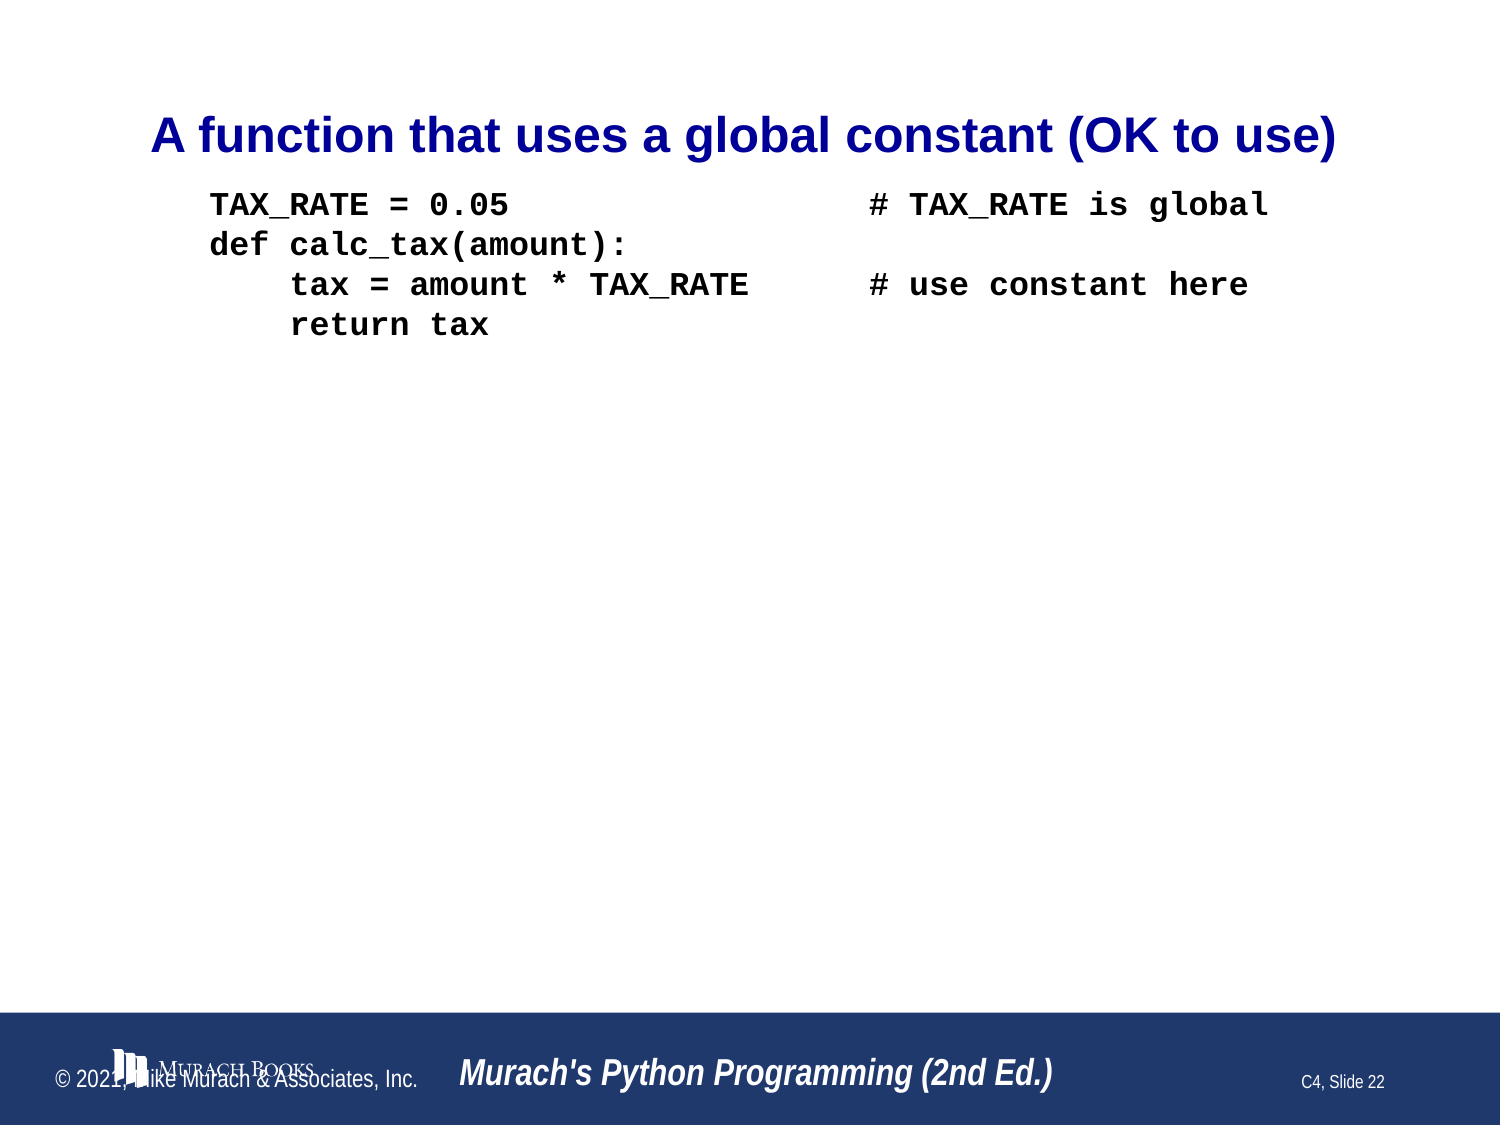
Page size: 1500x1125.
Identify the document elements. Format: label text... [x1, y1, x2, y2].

footer © 2021, Mike Murach & Associates, Inc. [12, 1025, 463, 1100]
slide_number Murach's Python Programming (2nd Ed.) [463, 1025, 1075, 1100]
slide_number C4, Slide 22 [1087, 1025, 1400, 1100]
title A function that uses a global constant (OK to use) [150, 102, 1350, 164]
list TAX_RATE = 0.05 # TAX_RATE is global def calc_tax(amount): tax = amount * TAX_RATE # use constant here return tax [137, 174, 1350, 975]
